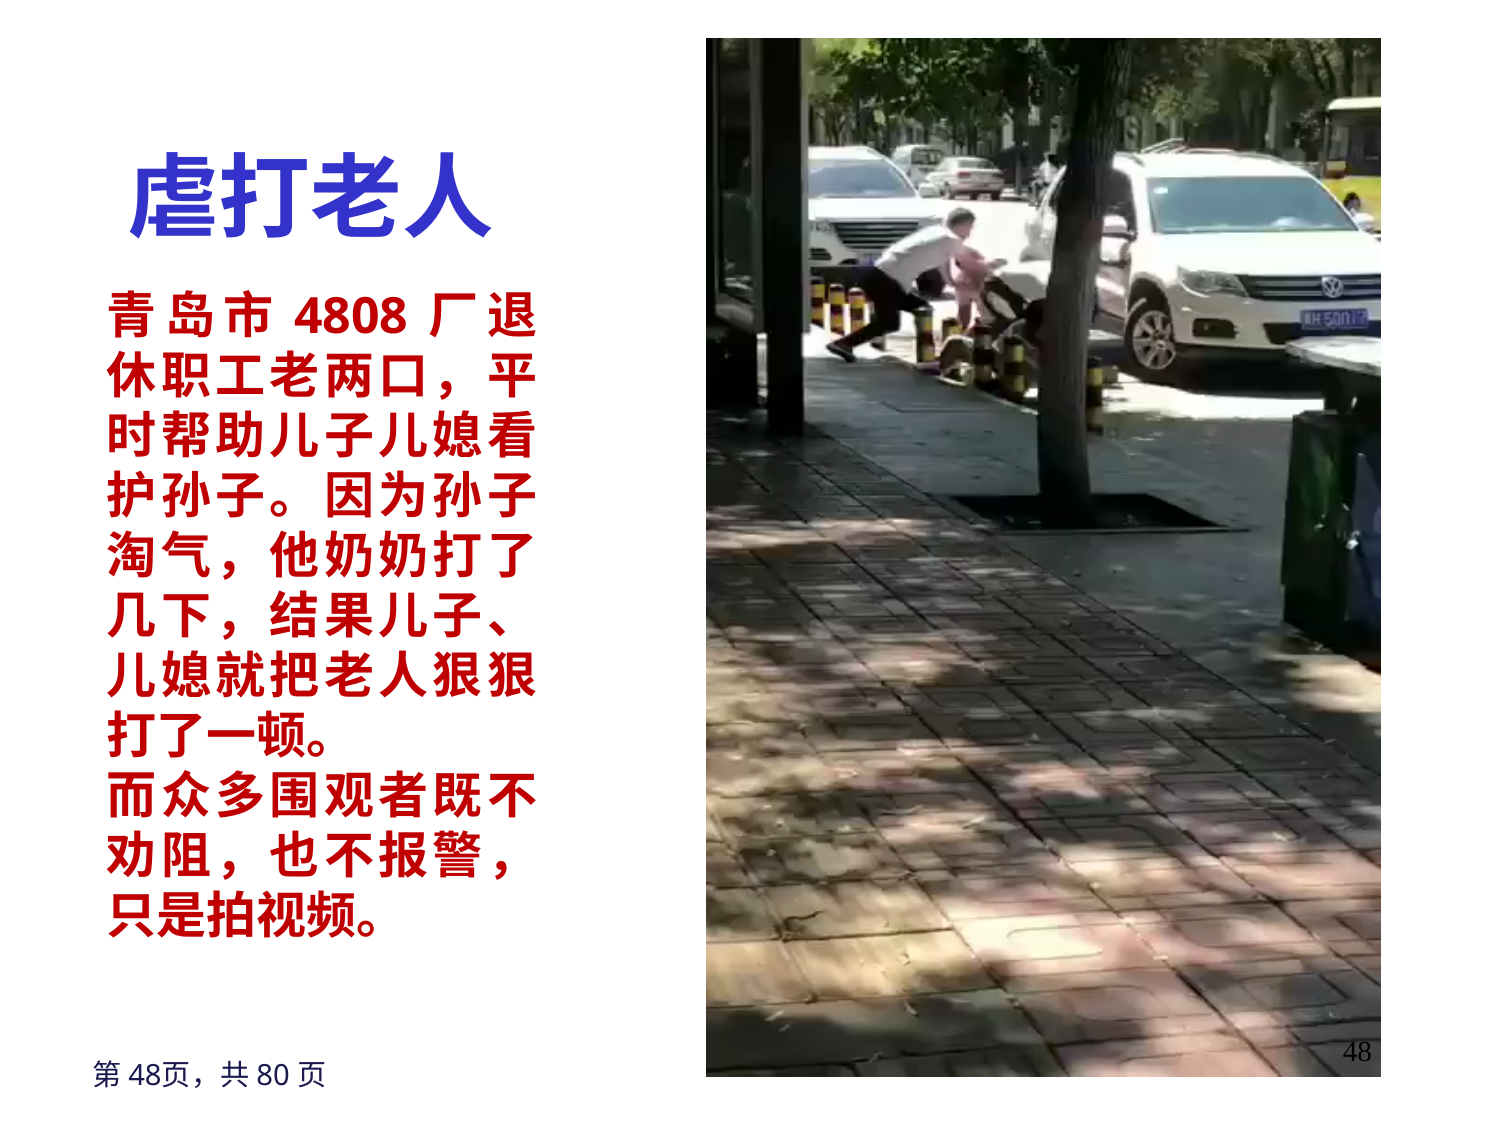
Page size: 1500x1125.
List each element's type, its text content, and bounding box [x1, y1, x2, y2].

title 虐打老人 [112, 99, 700, 288]
text_box 青岛市4808厂退休职工老两口，平时帮助儿子儿媳看护孙子。因为孙子淘气，他奶奶打了几下，结果儿子、儿媳就把老人狠狠打了一顿。 而众多围观者既不劝阻，也不报警，只是拍视频。 [92, 276, 552, 952]
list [705, 37, 1382, 1078]
text_box 第48页，共80页 [77, 1048, 390, 1124]
slide_number 48 [1074, 1024, 1388, 1101]
